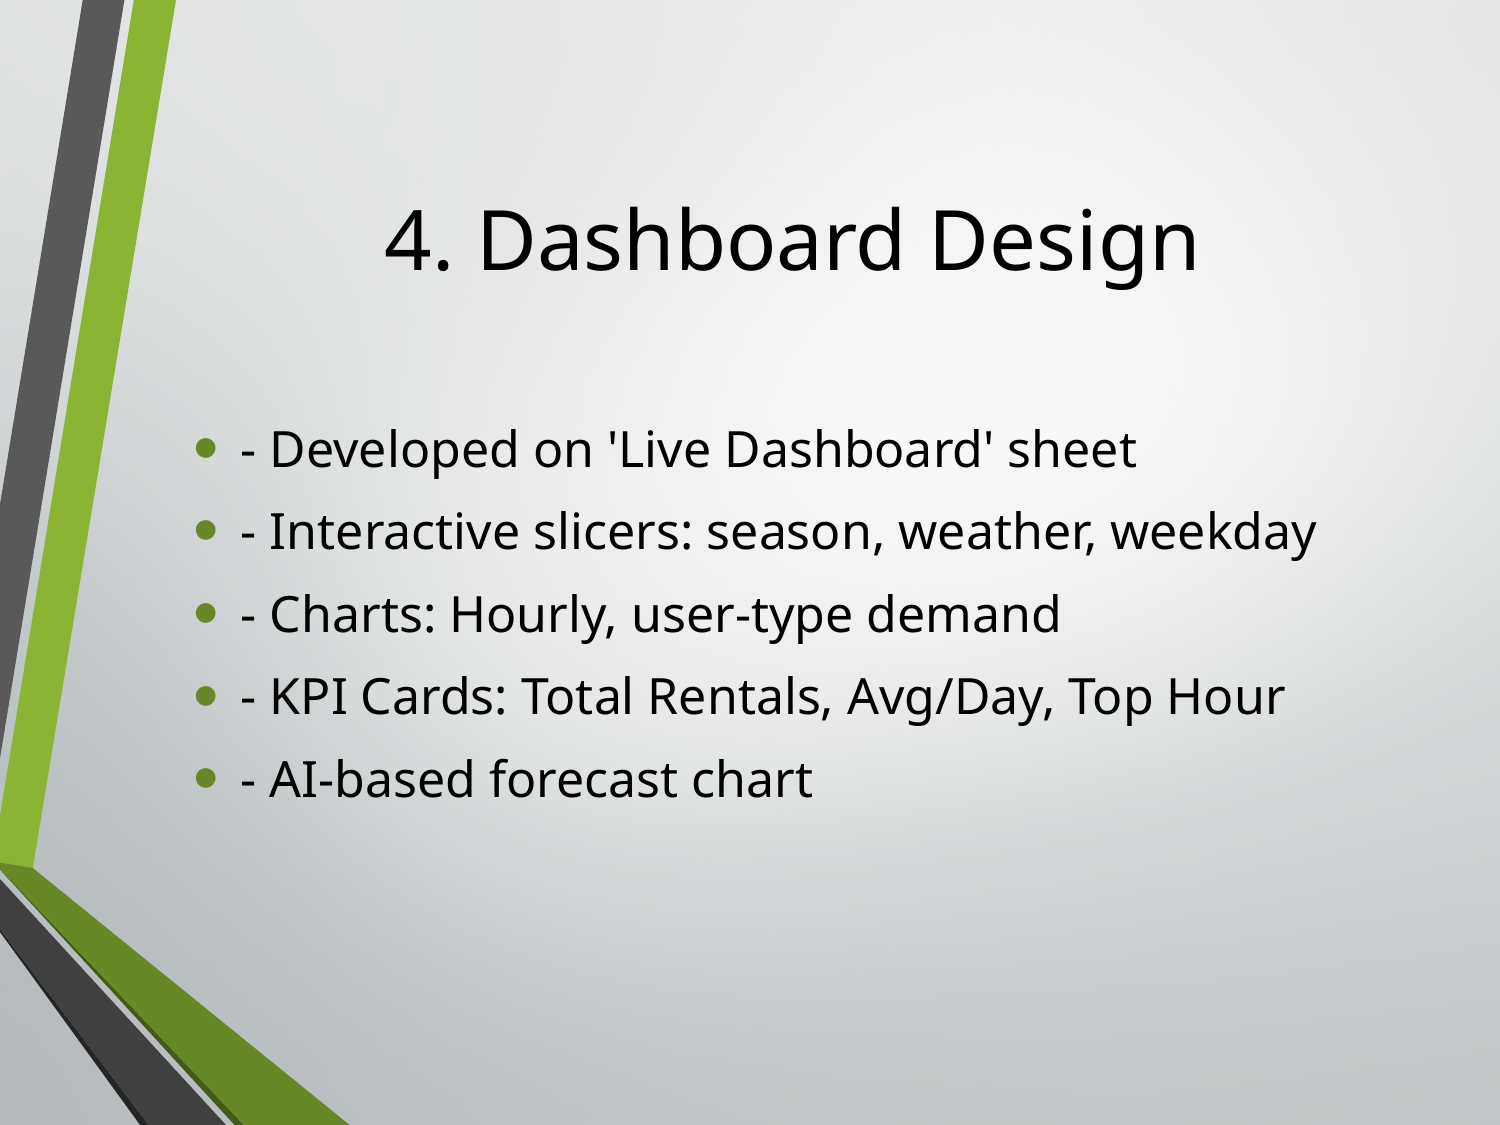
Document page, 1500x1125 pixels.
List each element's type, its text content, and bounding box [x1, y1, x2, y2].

title 4. Dashboard Design [161, 75, 1425, 400]
list - Developed on 'Live Dashboard' sheet - Interactive slicers: season, weather, weekday - Charts: Hourly, user-type demand - KPI Cards: Total Rentals, Avg/Day, Top Hour - AI-based forecast chart [178, 339, 1443, 886]
